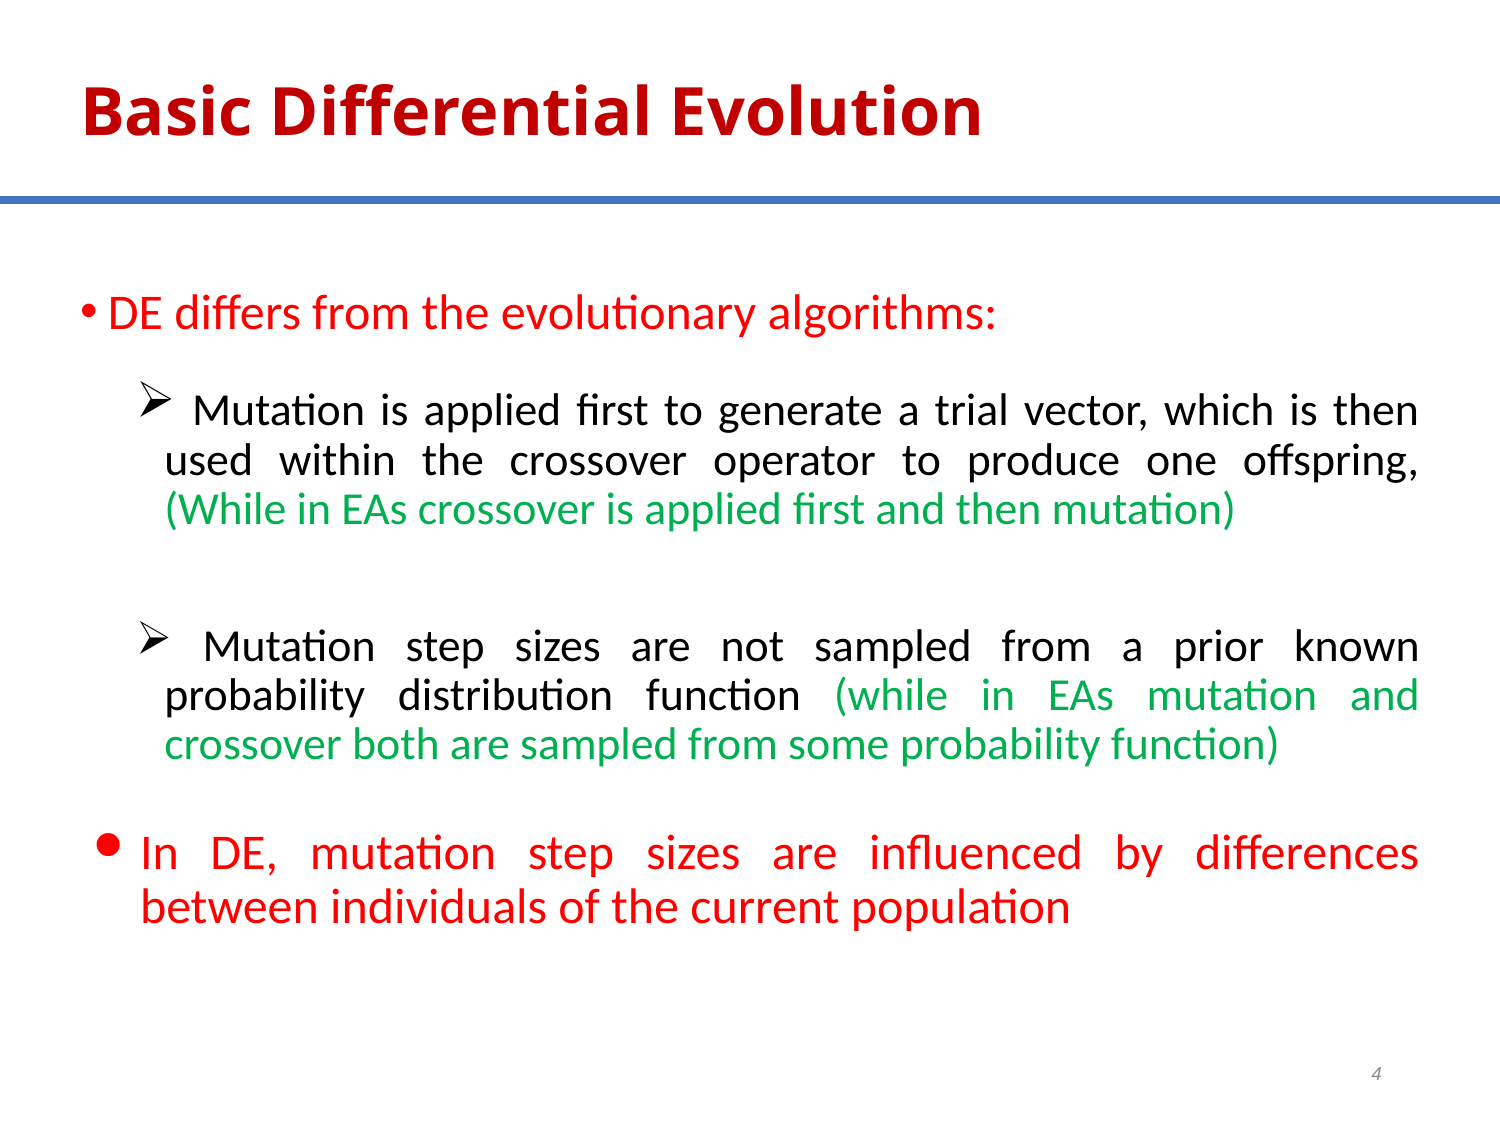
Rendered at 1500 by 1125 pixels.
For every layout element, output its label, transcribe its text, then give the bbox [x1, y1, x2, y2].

slide_number 4 [1059, 1042, 1397, 1103]
list DE diﬀers from the evolutionary algorithms: Mutation is applied ﬁrst to generate a trial vector, which is then used within the crossover operator to produce one oﬀspring, (While in EAs crossover is applied first and then mutation) Mutation step sizes are not sampled from a prior known probability distribution function (while in EAs mutation and crossover both are sampled from some probability function) In DE, mutation step sizes are inﬂuenced by diﬀerences between individuals of the current population [64, 278, 1436, 970]
title Basic Diﬀerential Evolution [64, 49, 1295, 178]
